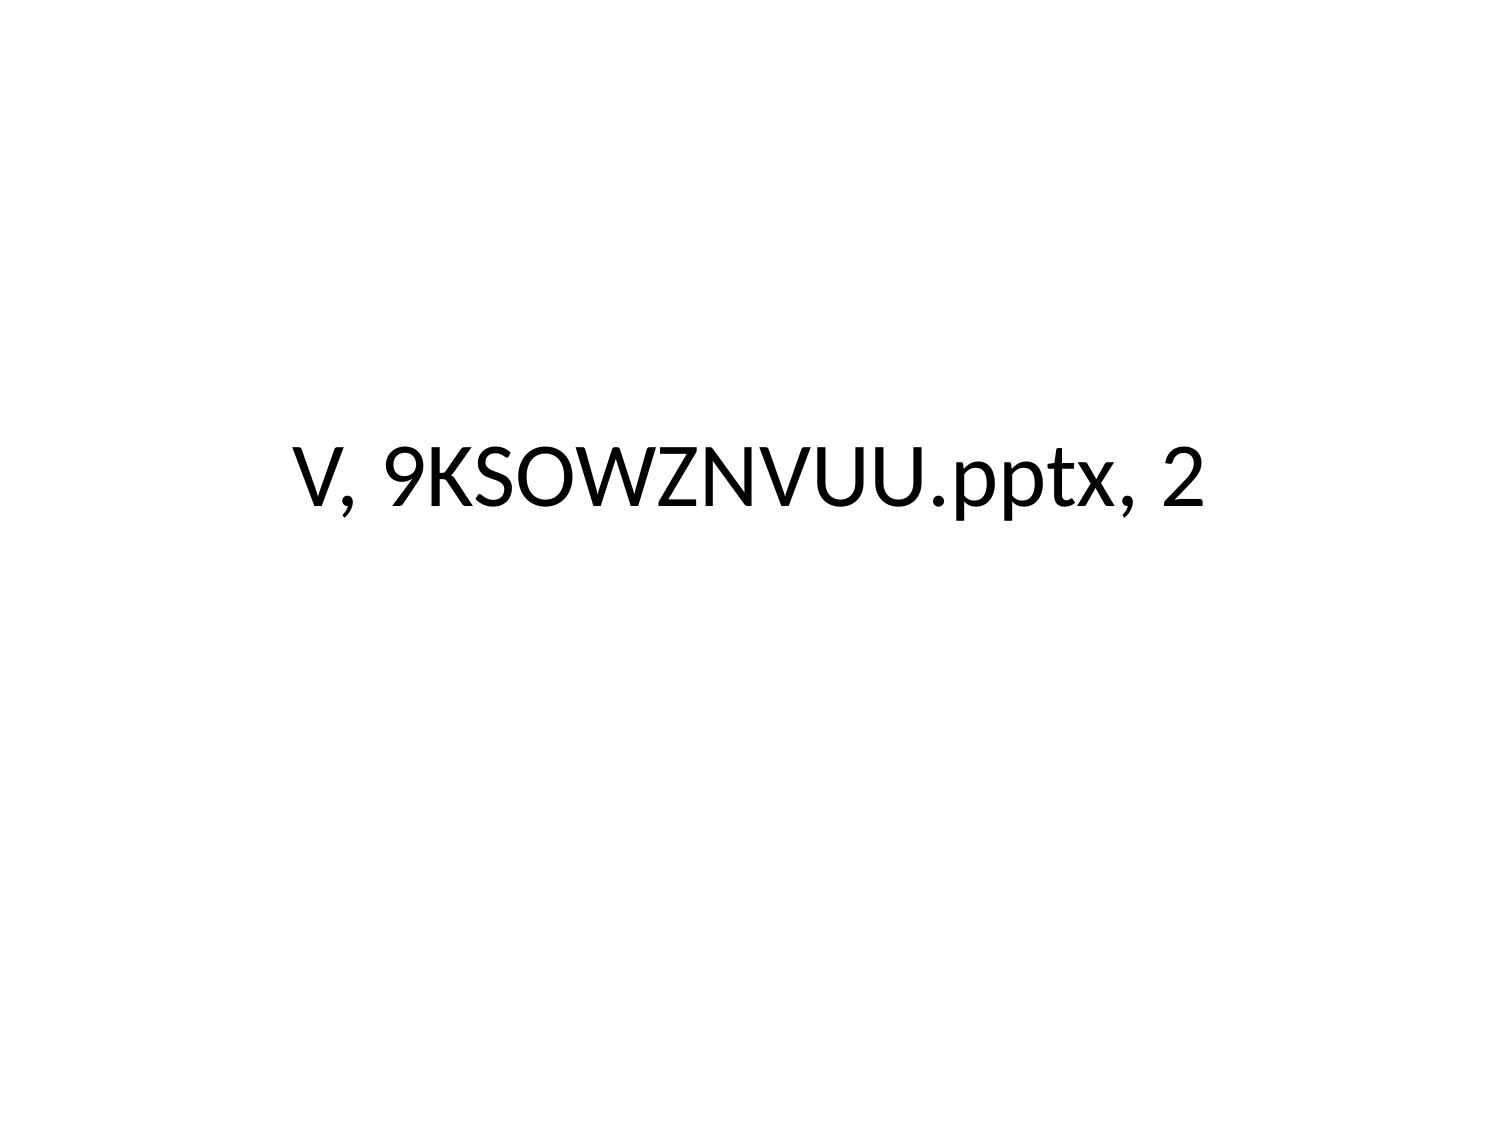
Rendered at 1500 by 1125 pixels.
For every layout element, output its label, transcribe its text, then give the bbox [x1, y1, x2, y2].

title V, 9KSOWZNVUU.pptx, 2 [112, 349, 1388, 591]
